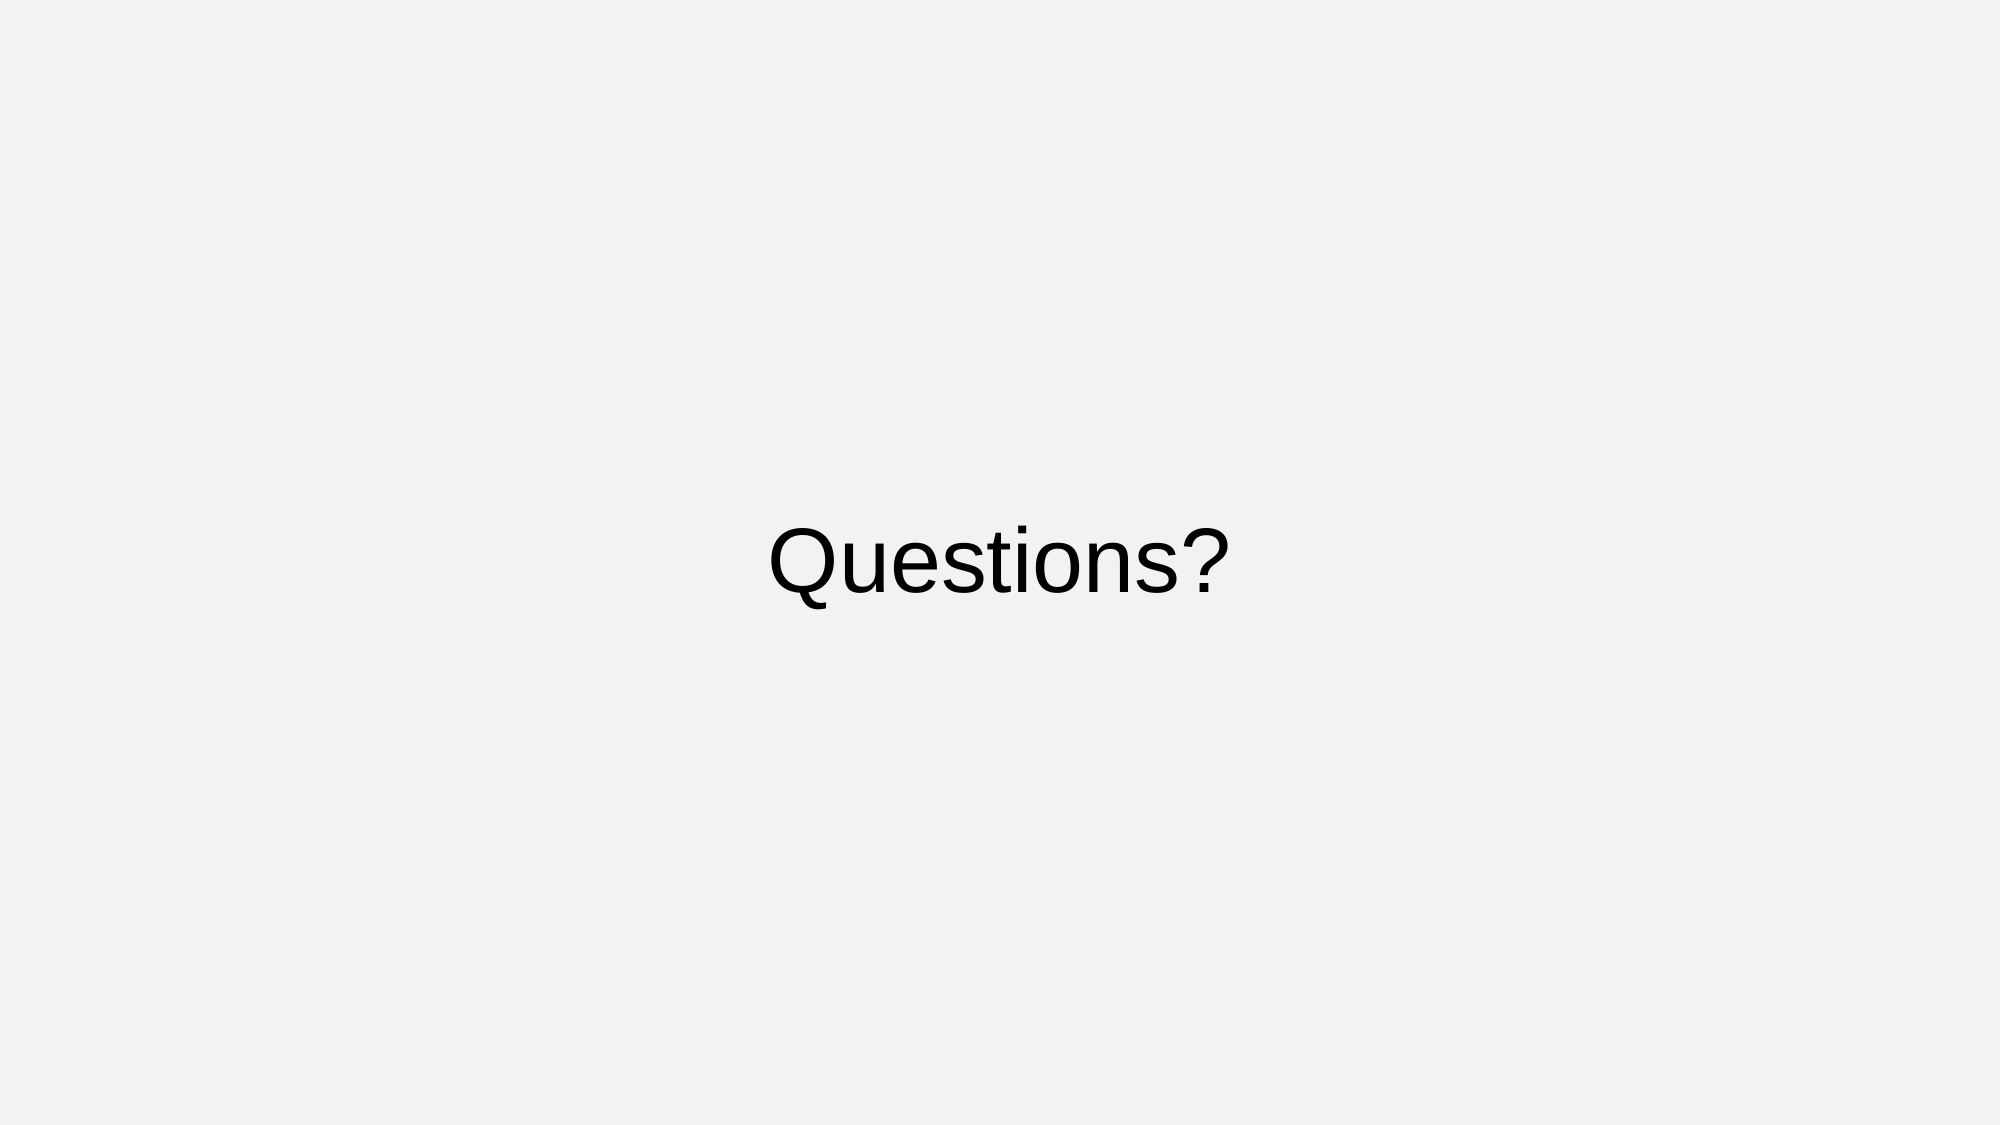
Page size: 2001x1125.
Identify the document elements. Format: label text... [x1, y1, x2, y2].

text_box Questions? [98, 303, 1902, 822]
